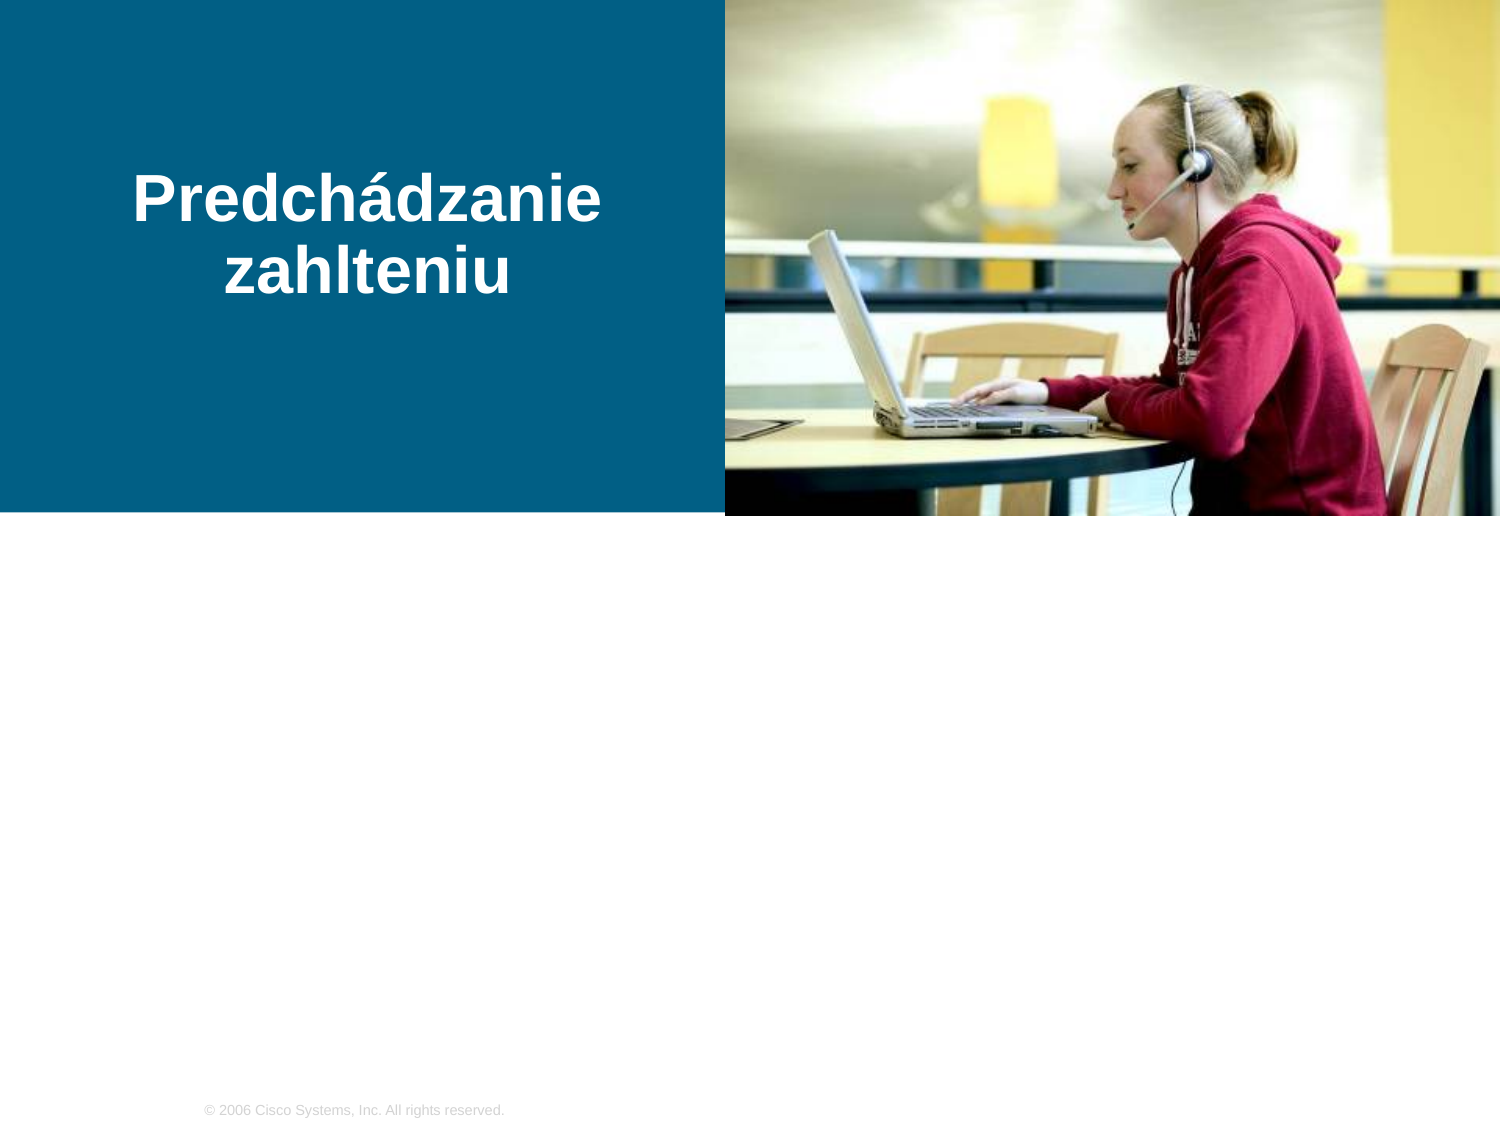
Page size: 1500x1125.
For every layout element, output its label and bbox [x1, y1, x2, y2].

text_box [0, 0, 1500, 516]
